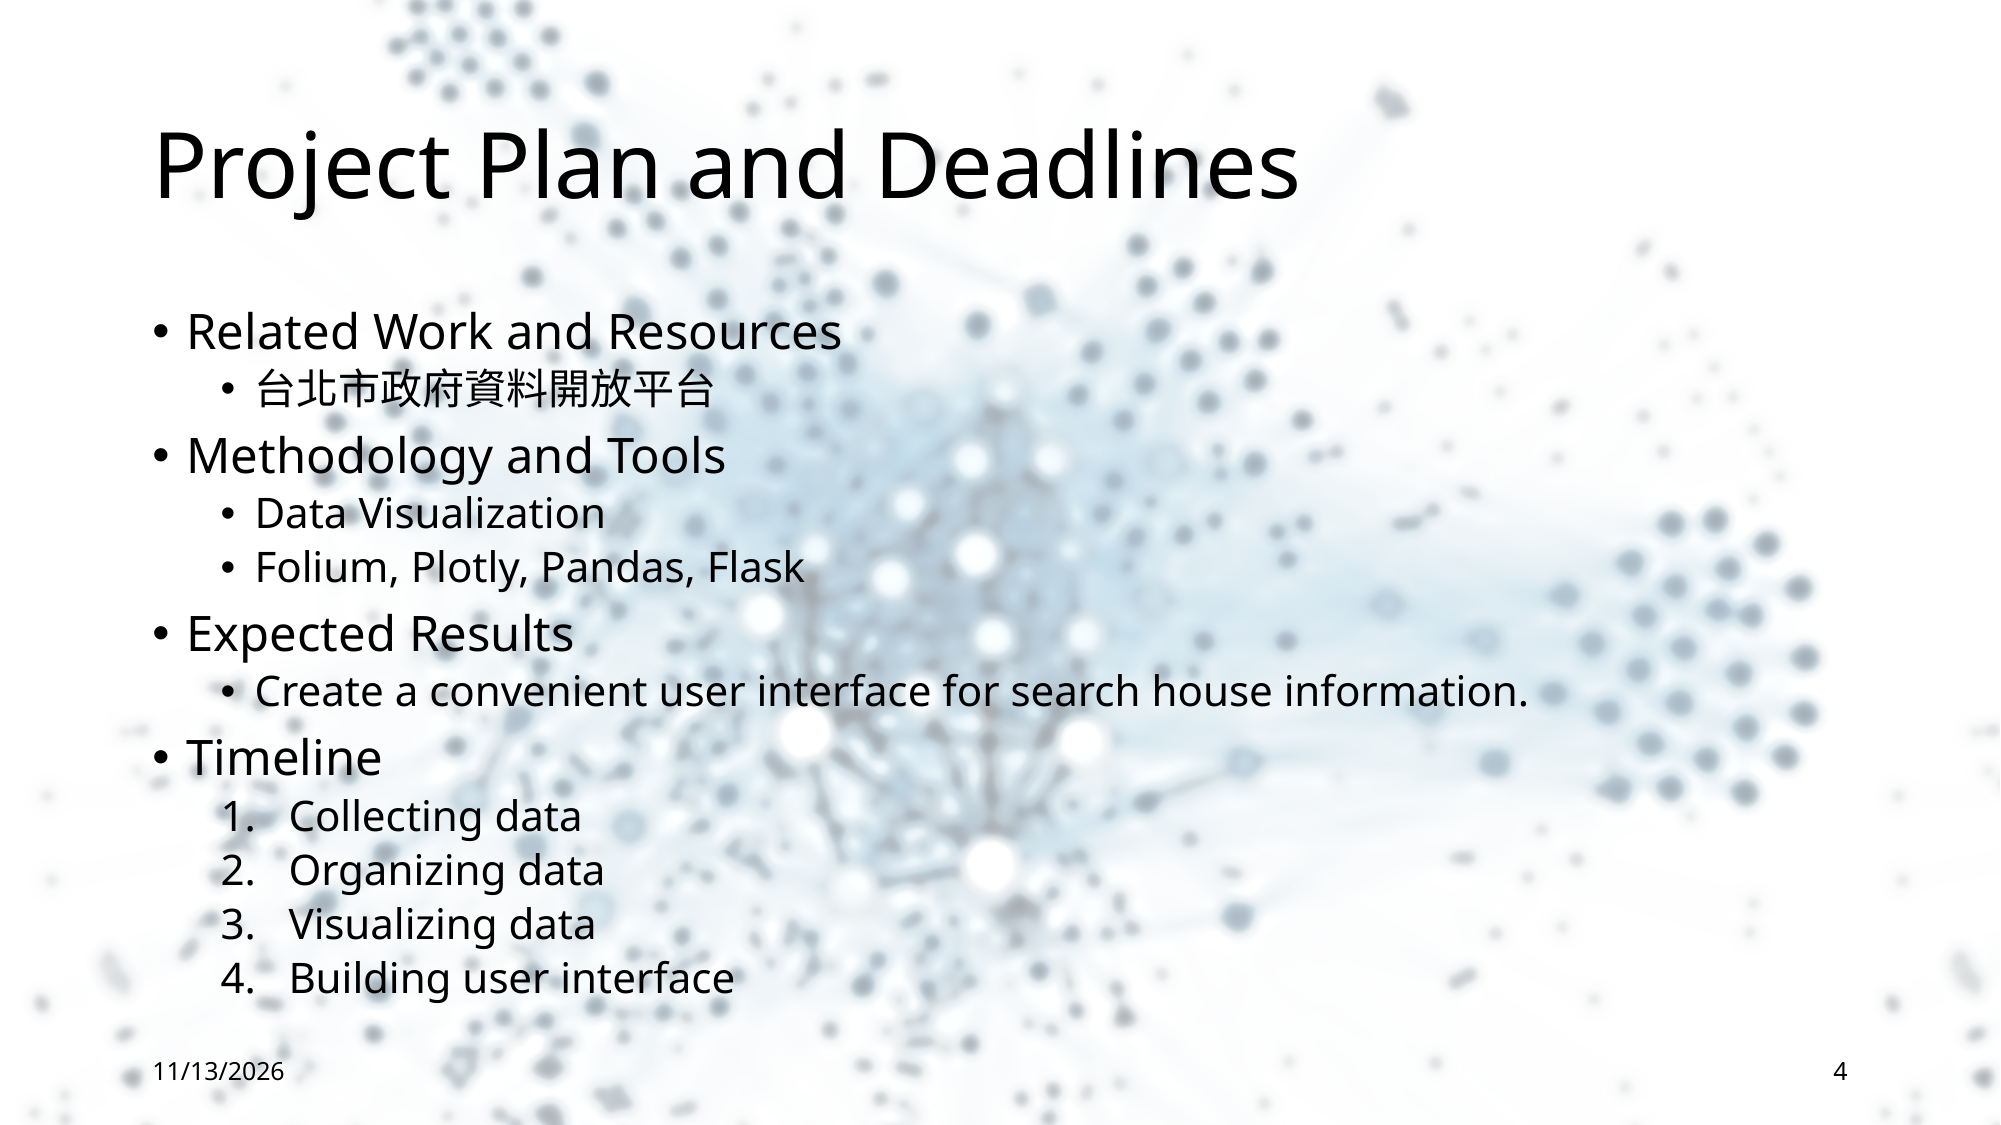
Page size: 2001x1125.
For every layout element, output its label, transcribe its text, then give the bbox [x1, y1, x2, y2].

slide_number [137, 1042, 588, 1103]
slide_number 4 [1412, 1042, 1863, 1103]
list Related Work and Resources 台北市政府資料開放平台 Methodology and Tools Data Visualization Folium, Plotly, Pandas, Flask Expected Results Create a convenient user interface for search house information. Timeline Collecting data Organizing data Visualizing data Building user interface [137, 299, 1863, 1014]
title Project Plan and Deadlines [137, 59, 1863, 278]
